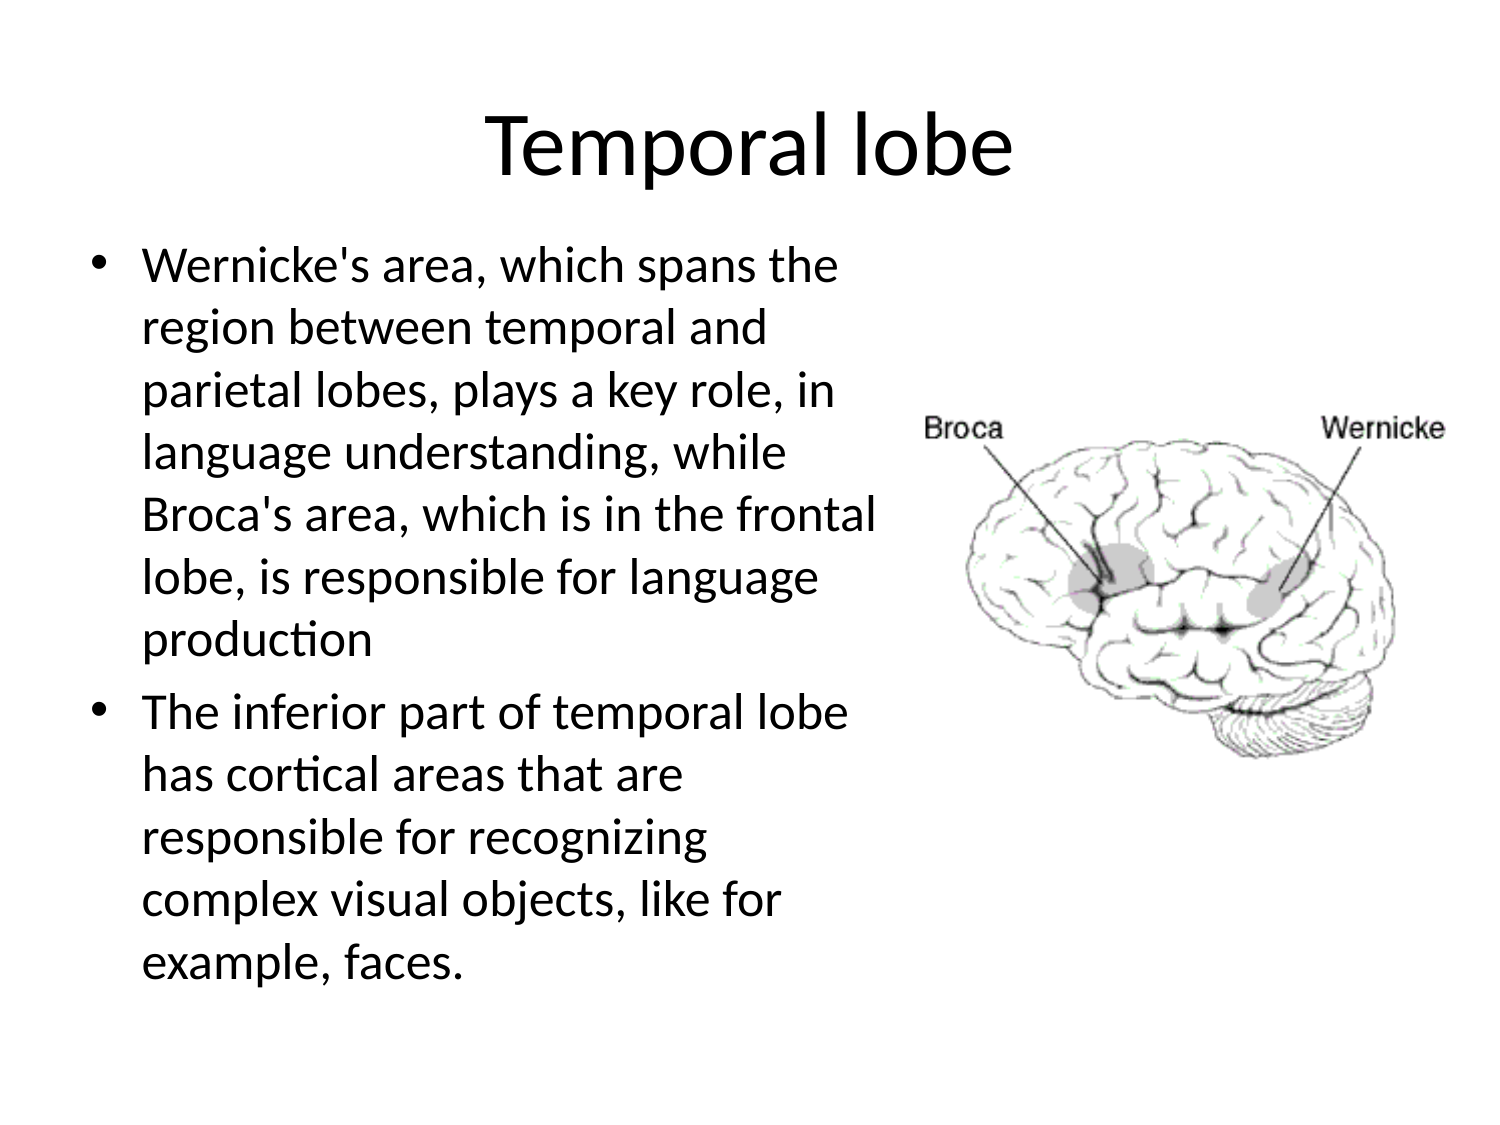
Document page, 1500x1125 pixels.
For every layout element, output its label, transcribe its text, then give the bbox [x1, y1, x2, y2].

list Wernicke's area, which spans the region between temporal and parietal lobes, plays a key role, in language understanding, while Broca's area, which is in the frontal lobe, is responsible for language production The inferior part of temporal lobe has cortical areas that are responsible for recognizing complex visual objects, like for example, faces. [75, 222, 903, 1005]
picture [913, 398, 1454, 774]
title Temporal lobe [75, 45, 1425, 233]
